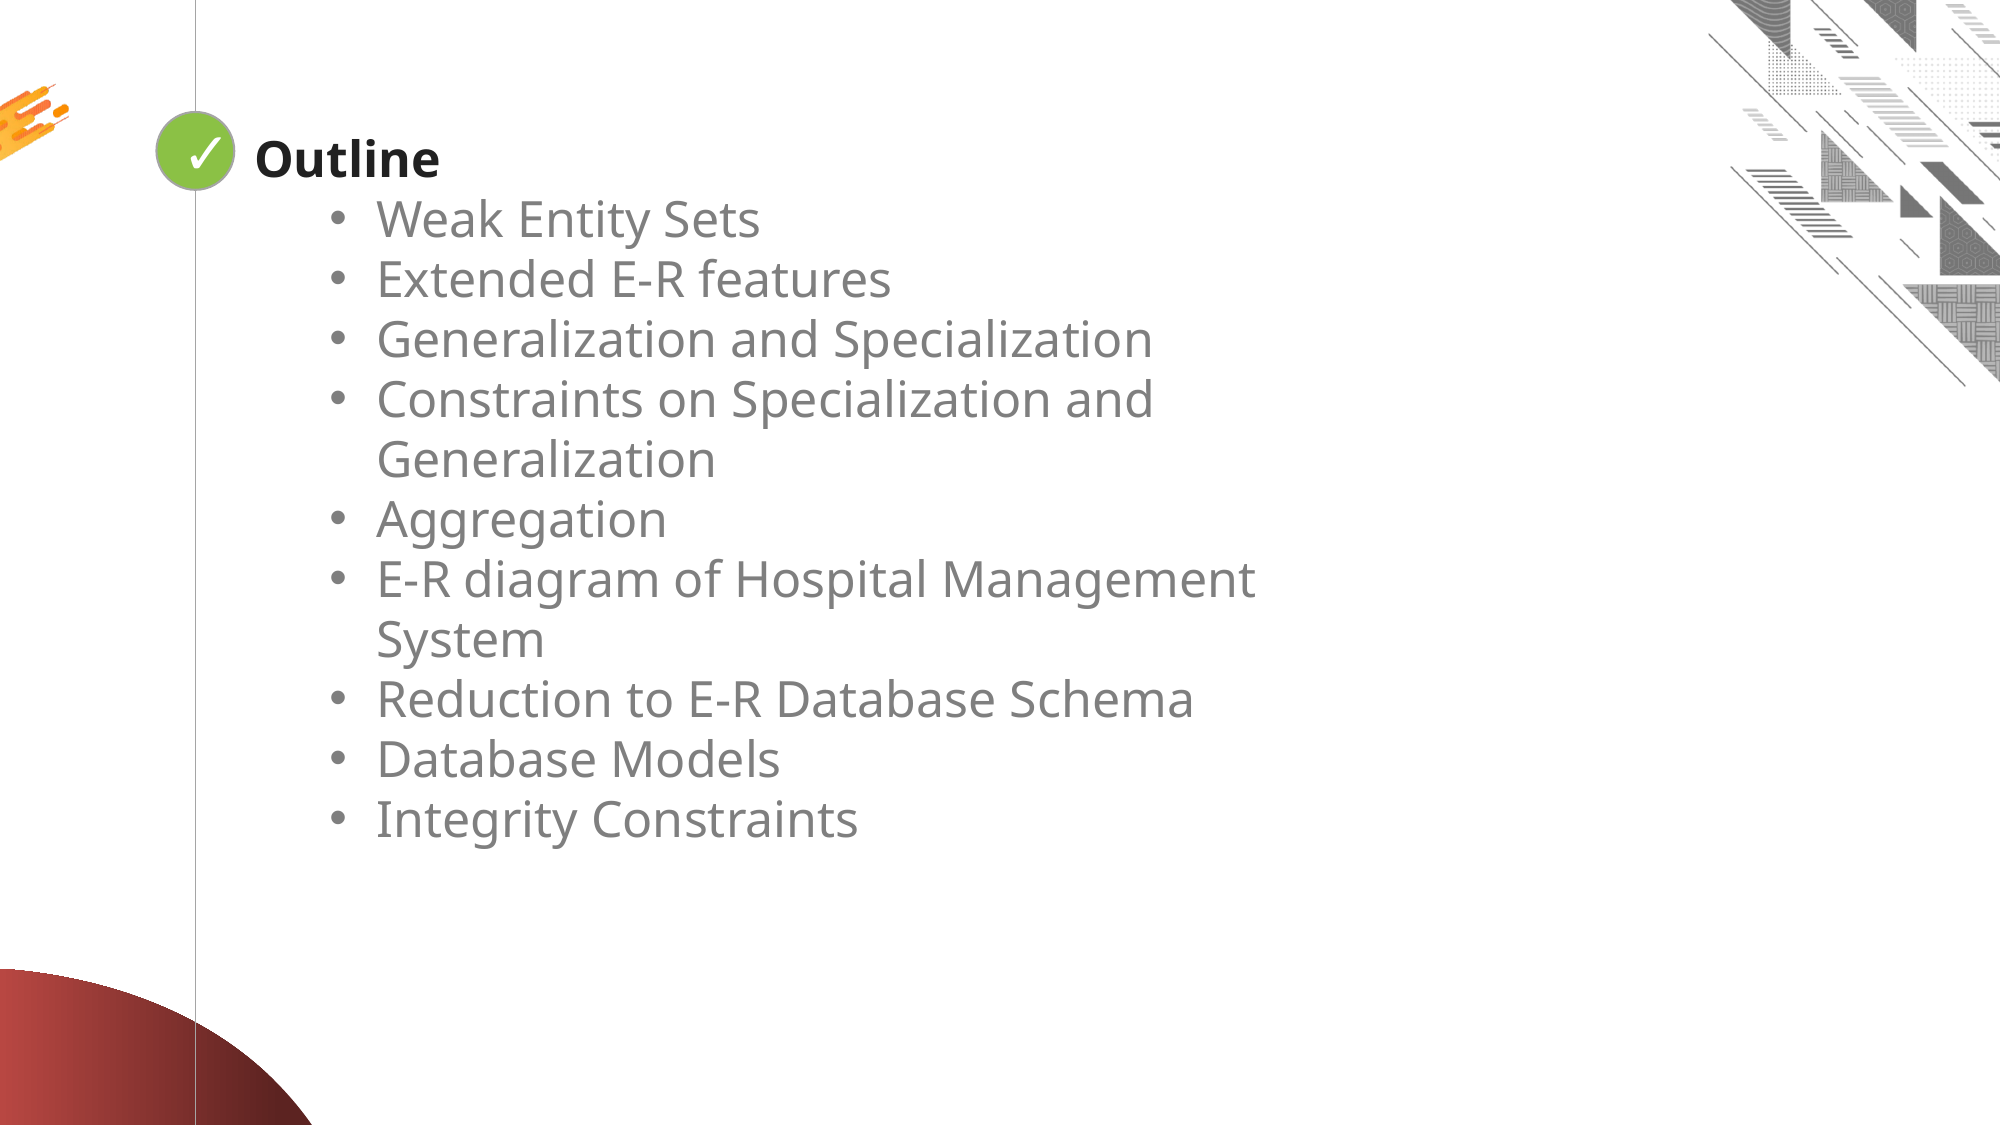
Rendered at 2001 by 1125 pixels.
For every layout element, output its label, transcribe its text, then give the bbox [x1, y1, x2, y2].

text_box Outline Weak Entity Sets Extended E-R features Generalization and Specialization Constraints on Specialization and Generalization Aggregation E-R diagram of Hospital Management System Reduction to E-R Database Schema Database Models Integrity Constraints [239, 120, 1359, 855]
picture [0, 65, 90, 193]
text_box ✓ [156, 112, 235, 190]
picture [1709, 0, 2000, 490]
